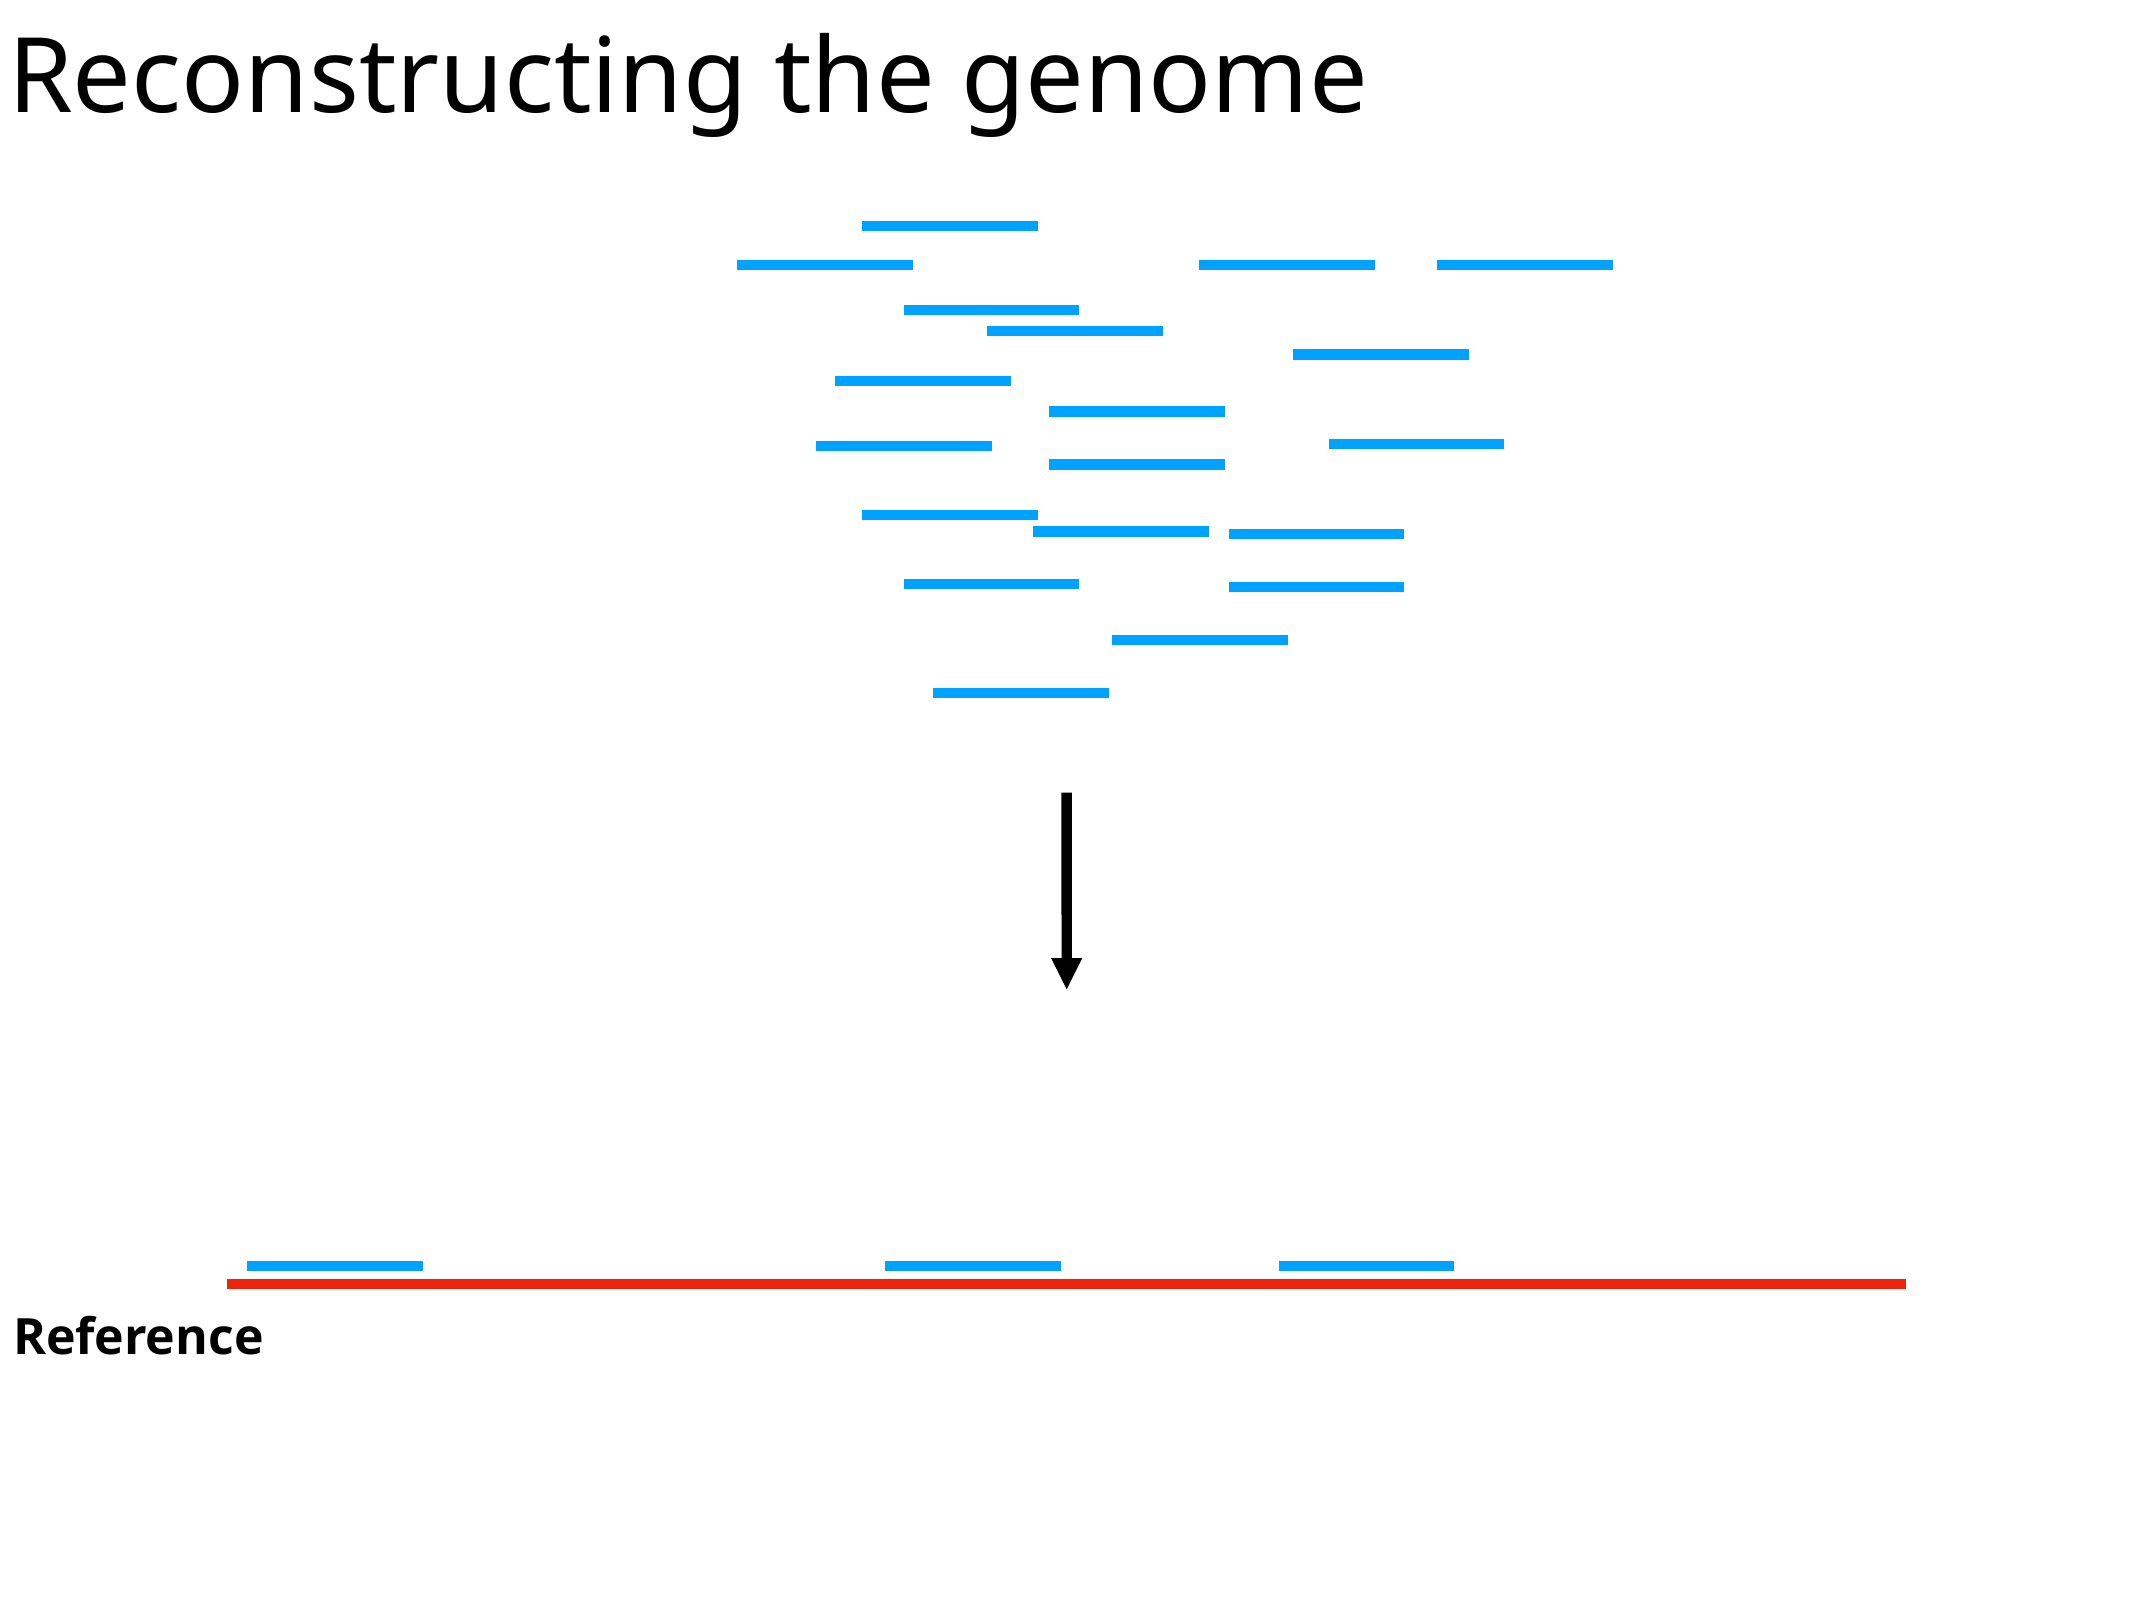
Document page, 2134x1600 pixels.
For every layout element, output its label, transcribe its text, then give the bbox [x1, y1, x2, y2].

text_box Reference [4, 1296, 272, 1373]
text_box Reconstructing the genome [0, 0, 1459, 168]
text_box [1060, 792, 1073, 990]
